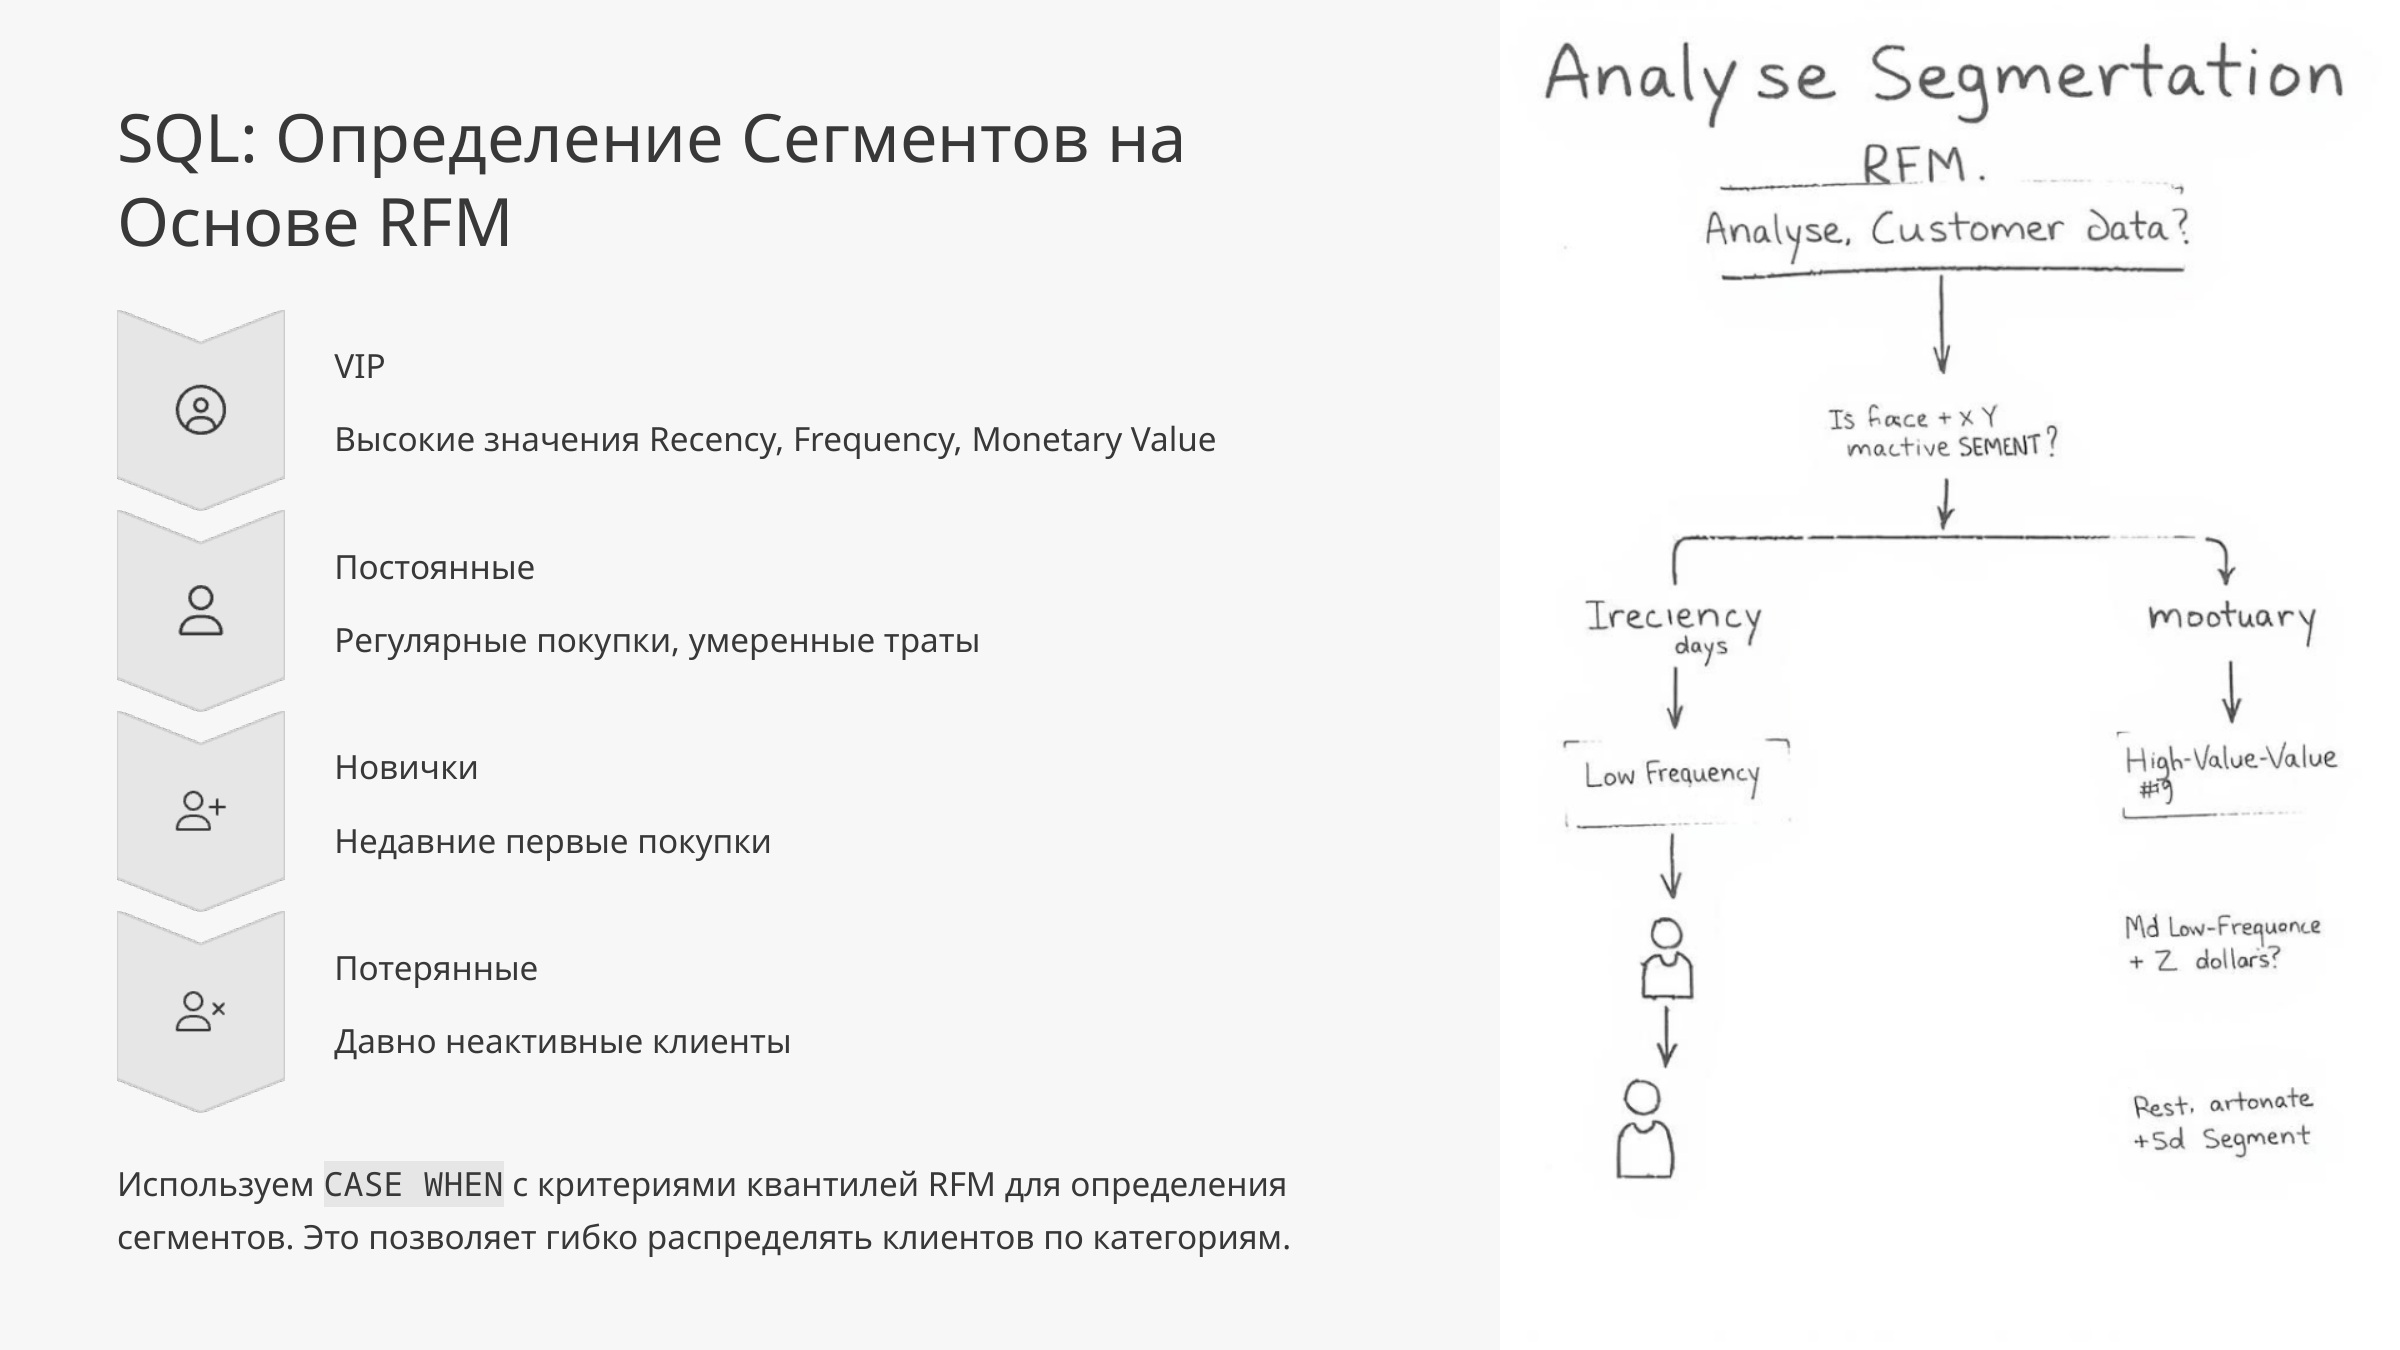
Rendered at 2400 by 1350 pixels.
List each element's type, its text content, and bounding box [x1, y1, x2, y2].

text_box Высокие значения Recency, Frequency, Monetary Value [334, 405, 1383, 459]
text_box Постоянные [334, 544, 669, 586]
text_box Давно неактивные клиенты [334, 1007, 1383, 1061]
text_box Потерянные [334, 945, 669, 988]
text_box Новички [334, 744, 669, 787]
text_box Регулярные покупки, умеренные траты [334, 605, 1383, 660]
text_box Используем CASE WHEN с критериями квантилей RFM для определения сегментов. Это позволяет гибко распределять клиентов по категориям. [117, 1150, 1383, 1258]
text_box Недавние первые покупки [334, 806, 1383, 861]
picture [1499, 0, 2400, 1350]
text_box VIP [334, 343, 669, 386]
text_box SQL: Определение Сегментов на Основе RFM [117, 92, 1383, 260]
picture [117, 310, 285, 1113]
